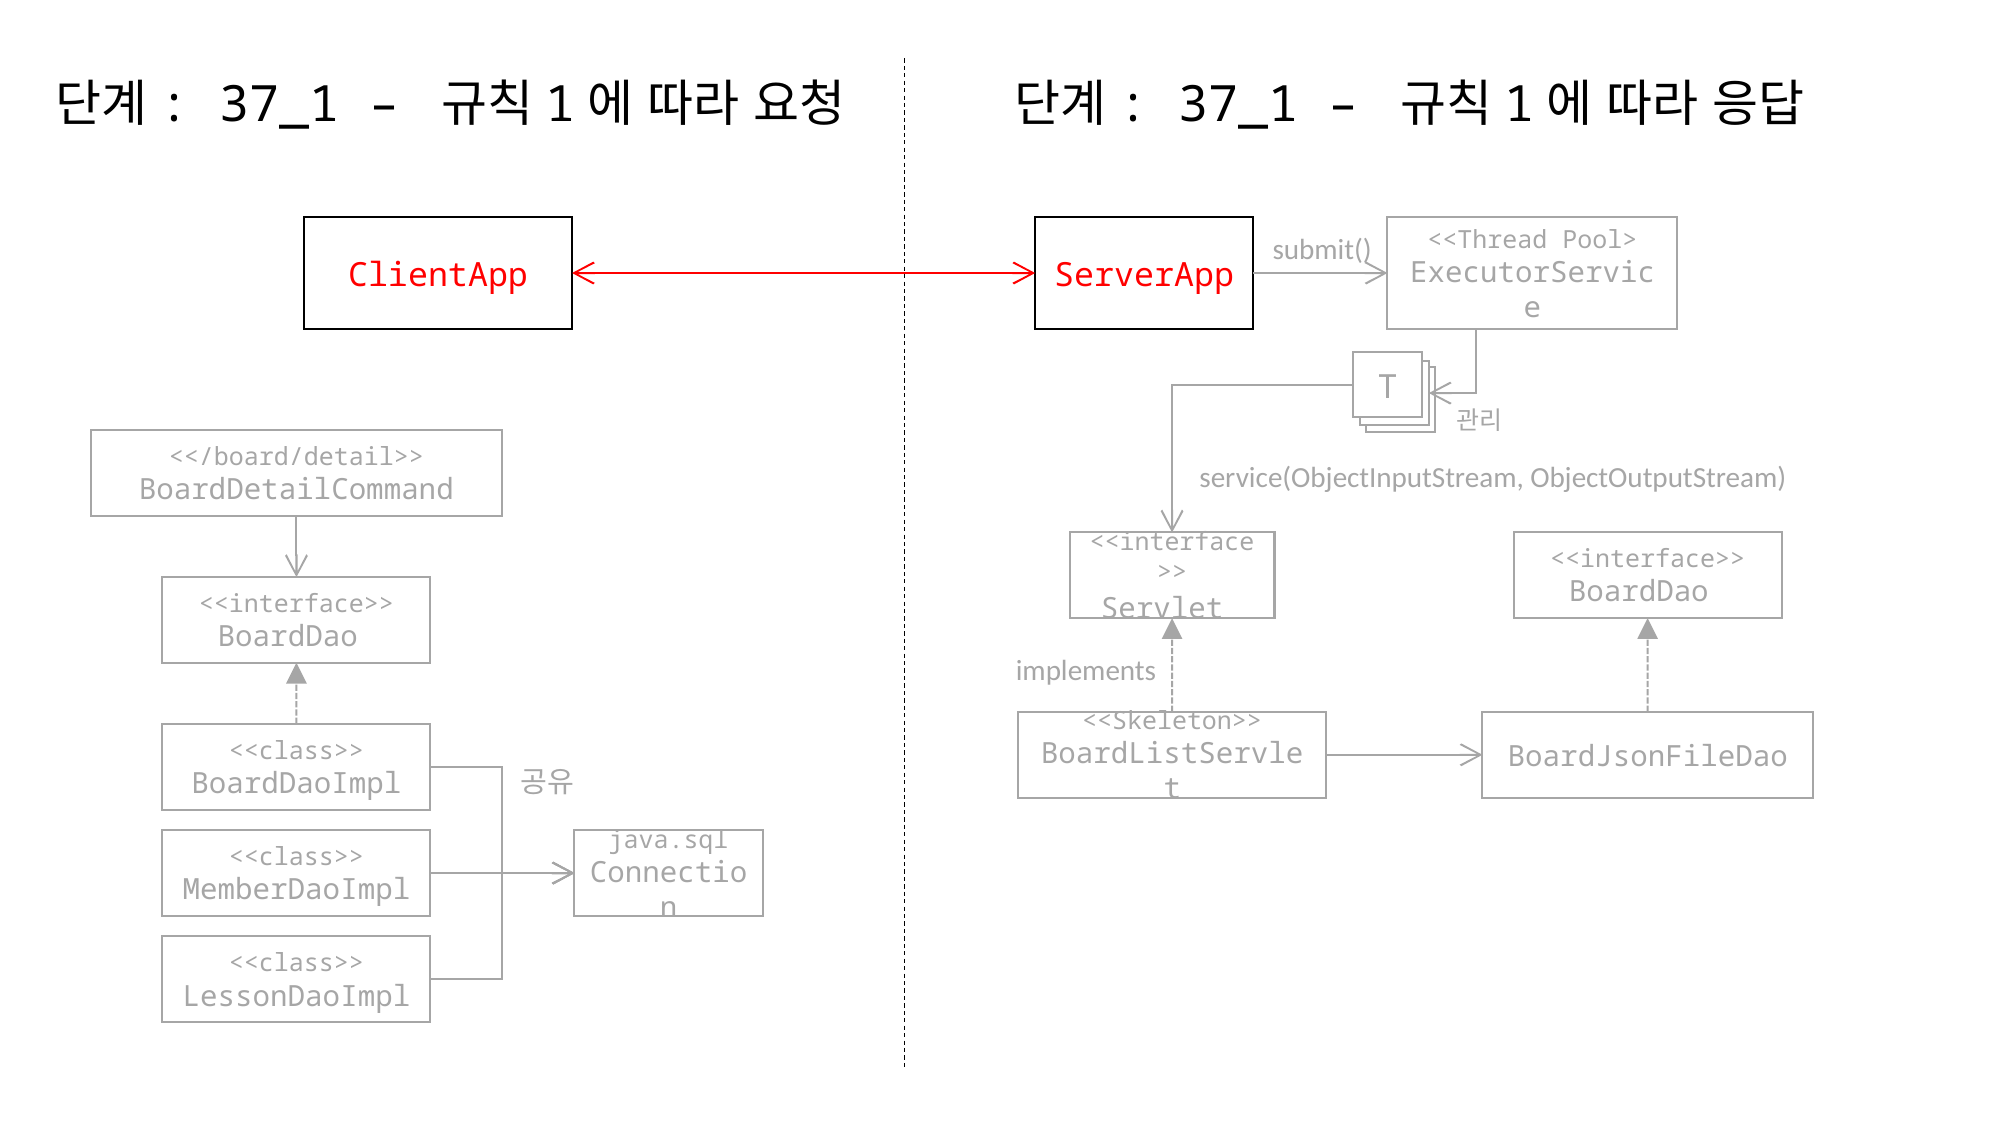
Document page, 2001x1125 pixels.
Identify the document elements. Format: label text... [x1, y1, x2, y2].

text_box 공유 [505, 755, 590, 806]
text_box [1420, 337, 1485, 385]
text_box <<interface>> BoardDao [161, 576, 431, 664]
text_box service(ObjectInputStream, ObjectOutputStream) [1354, 451, 1802, 501]
text_box ClientApp [303, 216, 573, 330]
text_box java.sql Connection [575, 829, 764, 917]
text_box <<interface>> BoardDao [1513, 531, 1783, 619]
text_box T [1359, 385, 1430, 426]
text_box T [1352, 351, 1423, 418]
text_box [430, 766, 575, 873]
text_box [430, 873, 575, 980]
text_box implements [1001, 643, 1172, 694]
text_box <<Skeleton>> BoardListServlet [1017, 711, 1327, 799]
text_box T [1365, 395, 1436, 433]
text_box <<class>> BoardDaoImpl [161, 723, 431, 811]
text_box 단계: 37_1 – 규칙1에 따라 요청 [40, 63, 861, 139]
text_box <<class>> MemberDaoImpl [161, 829, 430, 917]
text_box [1172, 384, 1354, 533]
text_box 단계: 37_1 – 규칙1에 따라 응답 [999, 63, 1820, 139]
text_box submit() [1257, 223, 1387, 272]
text_box <<interface>> Servlet [1069, 531, 1276, 619]
text_box <</board/detail>> BoardDetailCommand [90, 429, 503, 517]
text_box 관리 [1441, 397, 1518, 443]
text_box <<class>> LessonDaoImpl [161, 935, 431, 1023]
text_box ServerApp [1034, 216, 1254, 330]
text_box <<Thread Pool> ExecutorService [1386, 216, 1678, 330]
text_box BoardJsonFileDao [1481, 711, 1814, 799]
